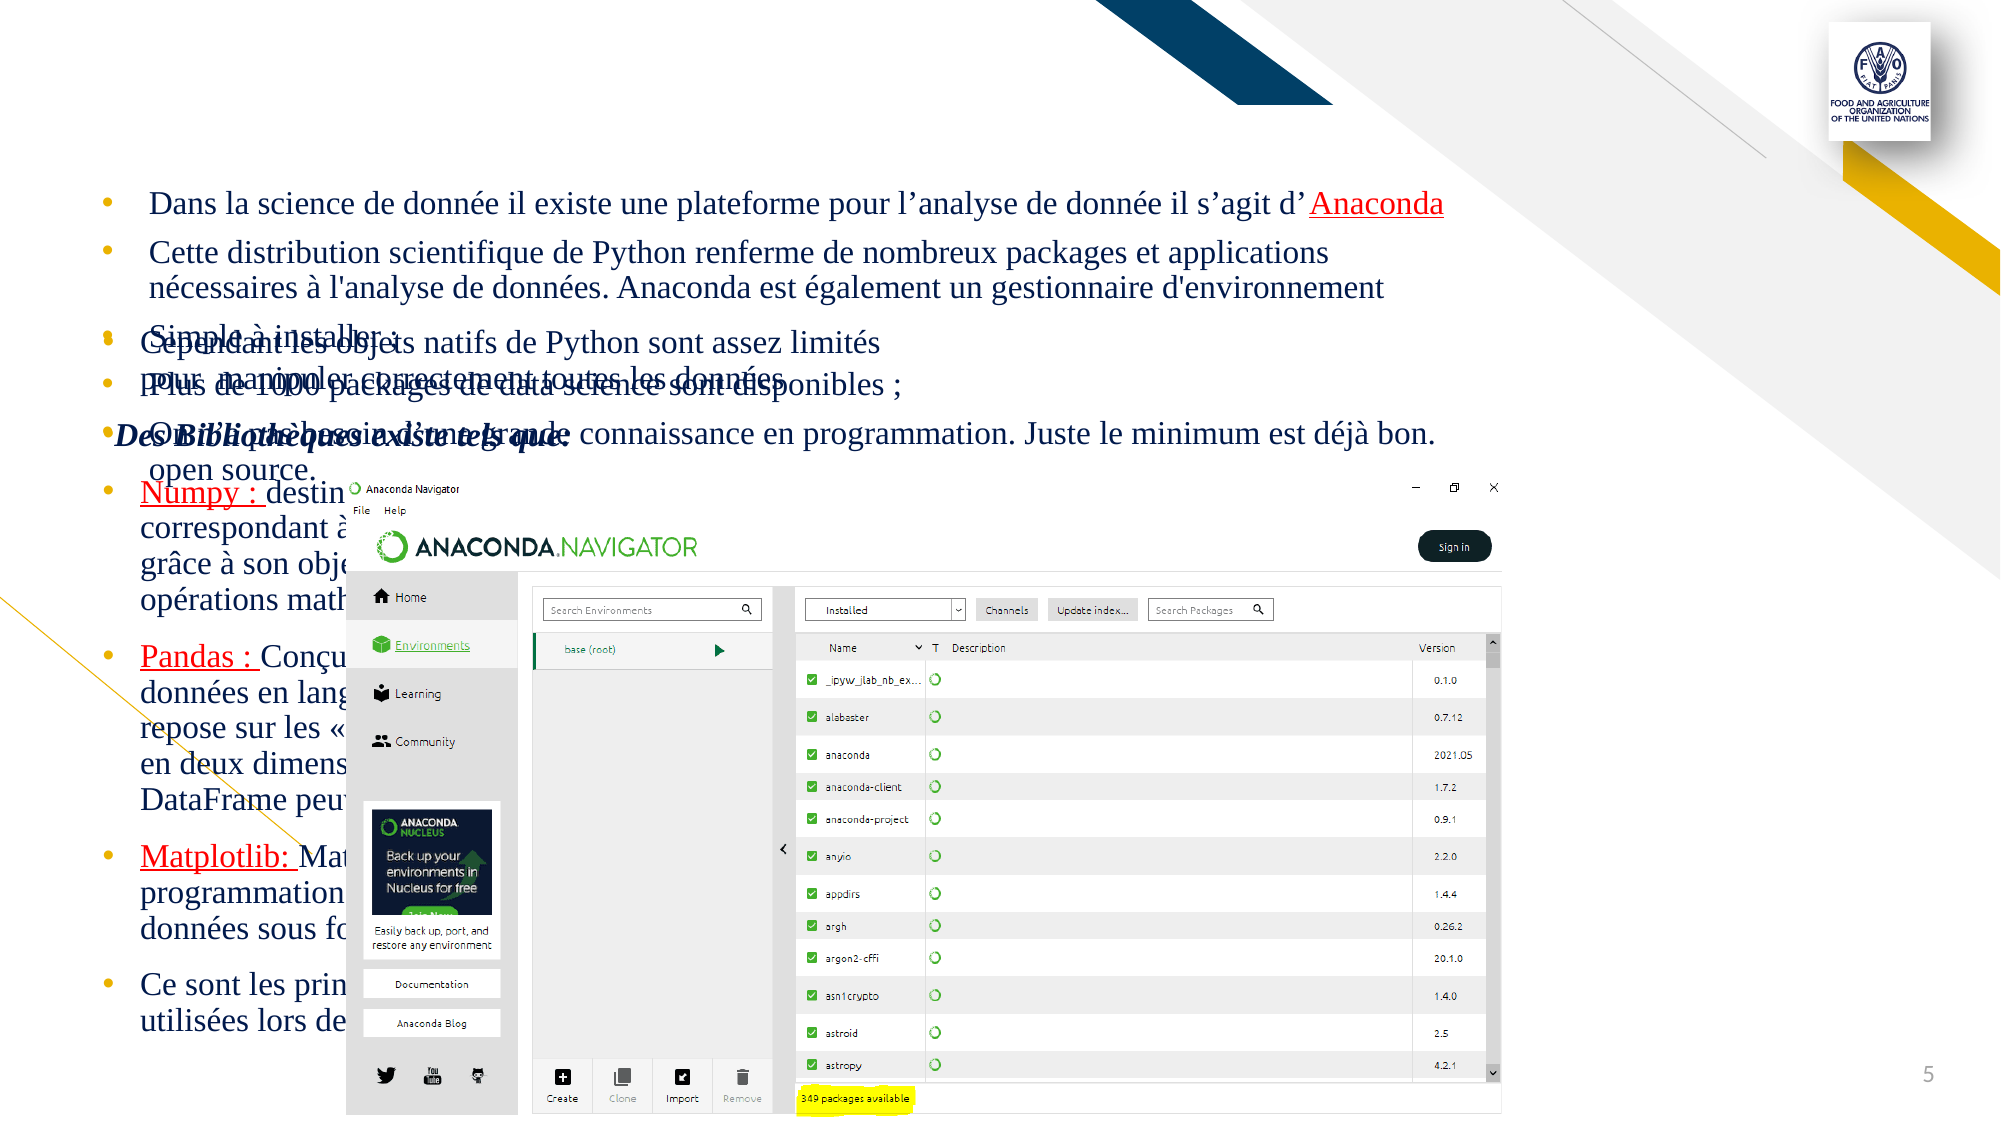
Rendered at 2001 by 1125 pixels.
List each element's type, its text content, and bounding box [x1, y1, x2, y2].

slide_number 5 [1828, 1042, 1950, 1103]
picture [1828, 22, 1931, 141]
text_box Dans la science de donnée il existe une plateforme pour l’analyse de donnée il s’agit d’Anaconda Cette distribution scientifique de Python renferme de nombreux packages et applications nécessaires à l'analyse de données. Anaconda est également un gestionnaire d'environnement Simple à installer ; Plus de 1000 packages de data science sont disponibles ; On n’a pas besoin d’une grande connaissance en programmation. Juste le minimum est déjà bon. open source. [86, 219, 1502, 488]
picture [346, 478, 1502, 1118]
list Cependant les objets natifs de Python sont assez limités pour manipuler correctement toutes les données Des Bibliothèques existe tels que: Numpy : destinée à manipuler des matrices ou tableaux correspondant à un seul type de données et est reconnu grâce à son objet « Array » et permet de faire des opérations mathématiques Pandas : Conçue pour la manipulation et l’analyse de données en langage Python. Le fonctionnement de Pandas repose sur les « DataFrames » : des tableaux de données en deux dimensions,les données stockées dans un DataFrame peuvent être des nombres ou des caractères. Matplotlib: Matplotlib est une bibliothèque du langage de programmation Python destinée à tracer et visualiser des données sous forme de graphiques. Ce sont les principales bibliothèques que nous allons utilisées lors de notre étude [87, 317, 938, 1061]
